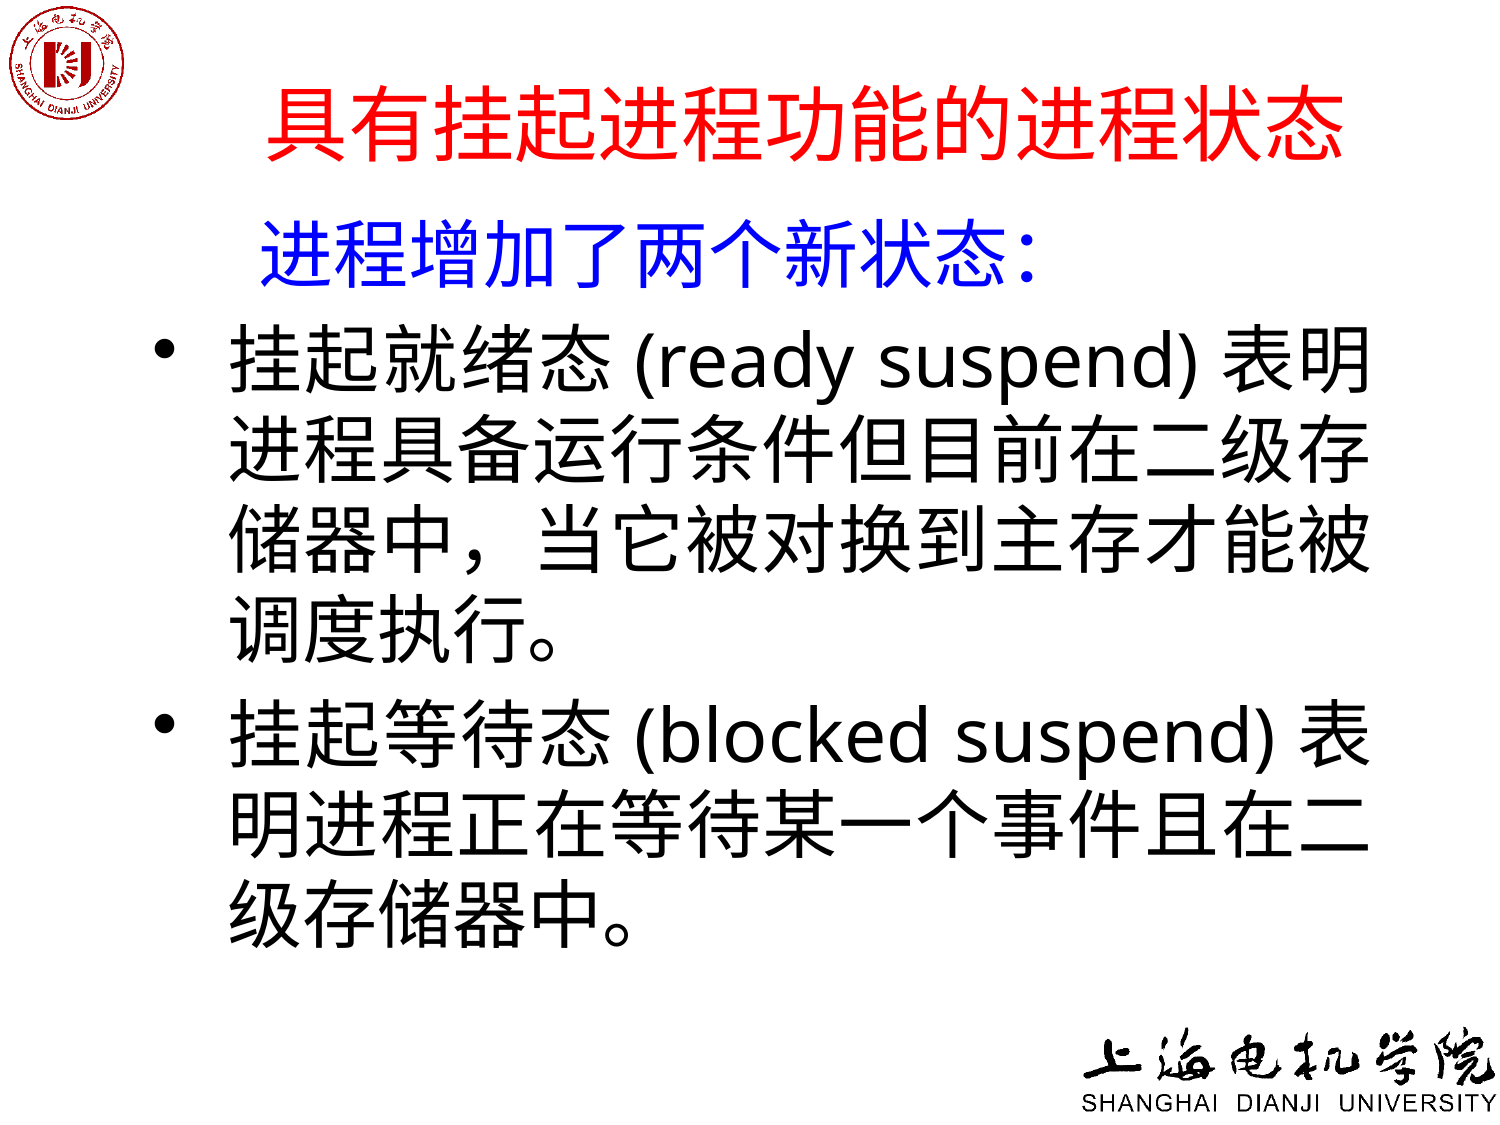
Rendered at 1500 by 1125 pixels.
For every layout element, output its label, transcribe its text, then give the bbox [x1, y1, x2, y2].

picture [9, 6, 124, 120]
picture [1079, 1023, 1500, 1114]
title 具有挂起进程功能的进程状态 [112, 64, 1500, 165]
list 进程增加了两个新状态： 挂起就绪态(ready suspend)表明进程具备运行条件但目前在二级存储器中，当它被对换到主存才能被调度执行。 挂起等待态(blocked suspend)表明进程正在等待某一个事件且在二级存储器中。 [137, 200, 1388, 957]
